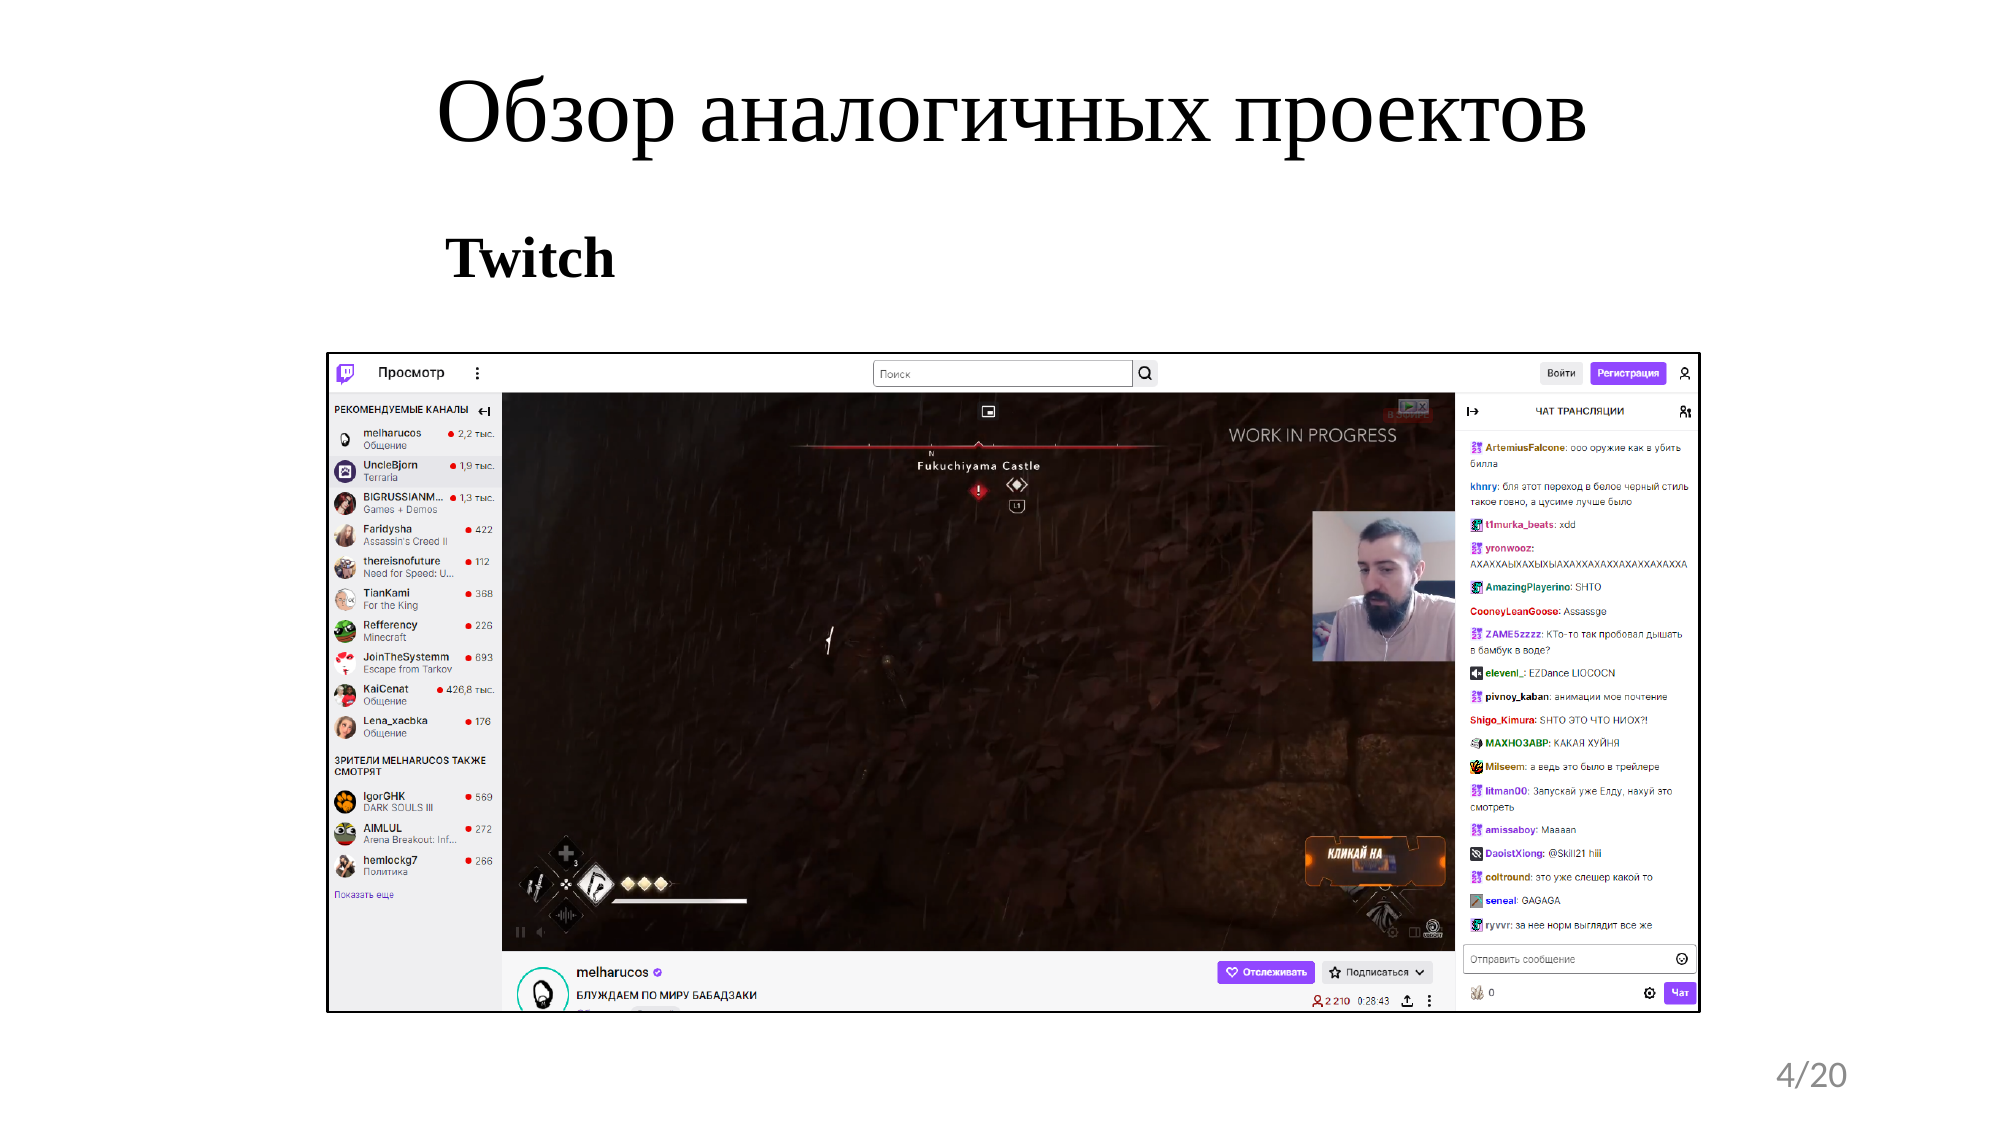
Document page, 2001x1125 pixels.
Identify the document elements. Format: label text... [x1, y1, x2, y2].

slide_number 4/20 [1412, 1042, 1863, 1103]
title Обзор аналогичных проектов [338, 17, 1689, 206]
picture [328, 354, 1699, 1011]
text_box Twitch [430, 205, 1781, 313]
